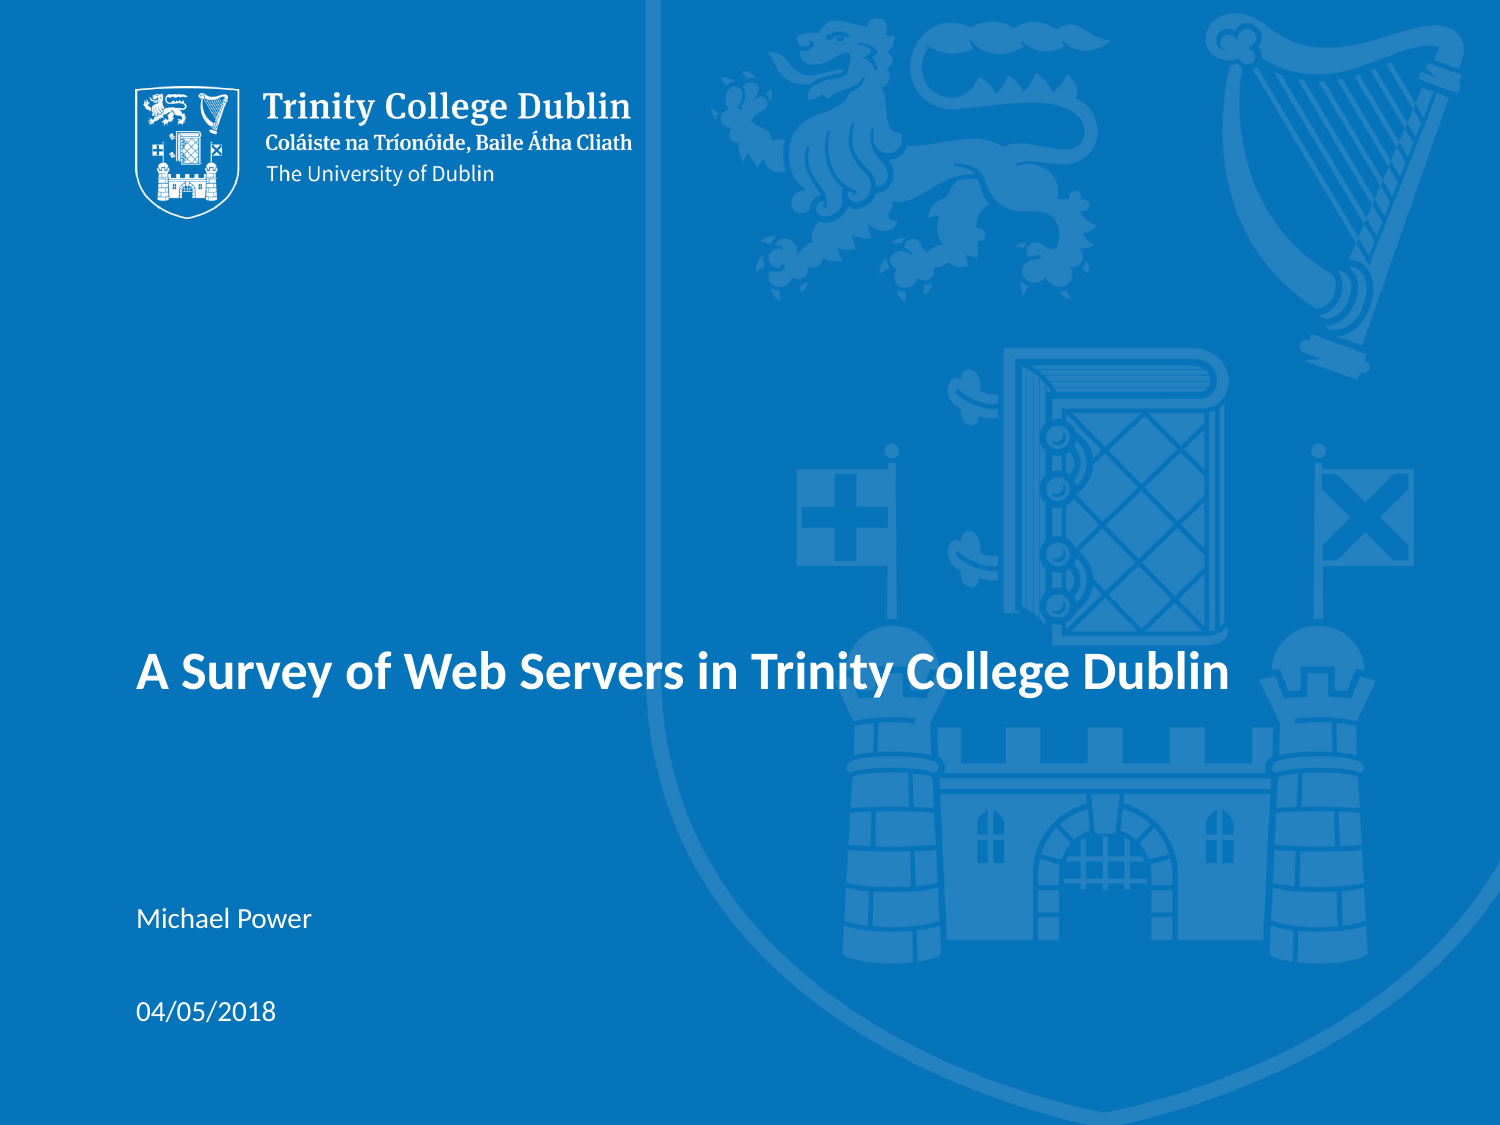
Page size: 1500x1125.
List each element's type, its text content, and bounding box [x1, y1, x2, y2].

picture [0, 0, 1500, 1125]
title A Survey of Web Servers in Trinity College Dublin [135, 609, 1367, 701]
list Michael Power 04/05/2018 [135, 899, 904, 1060]
